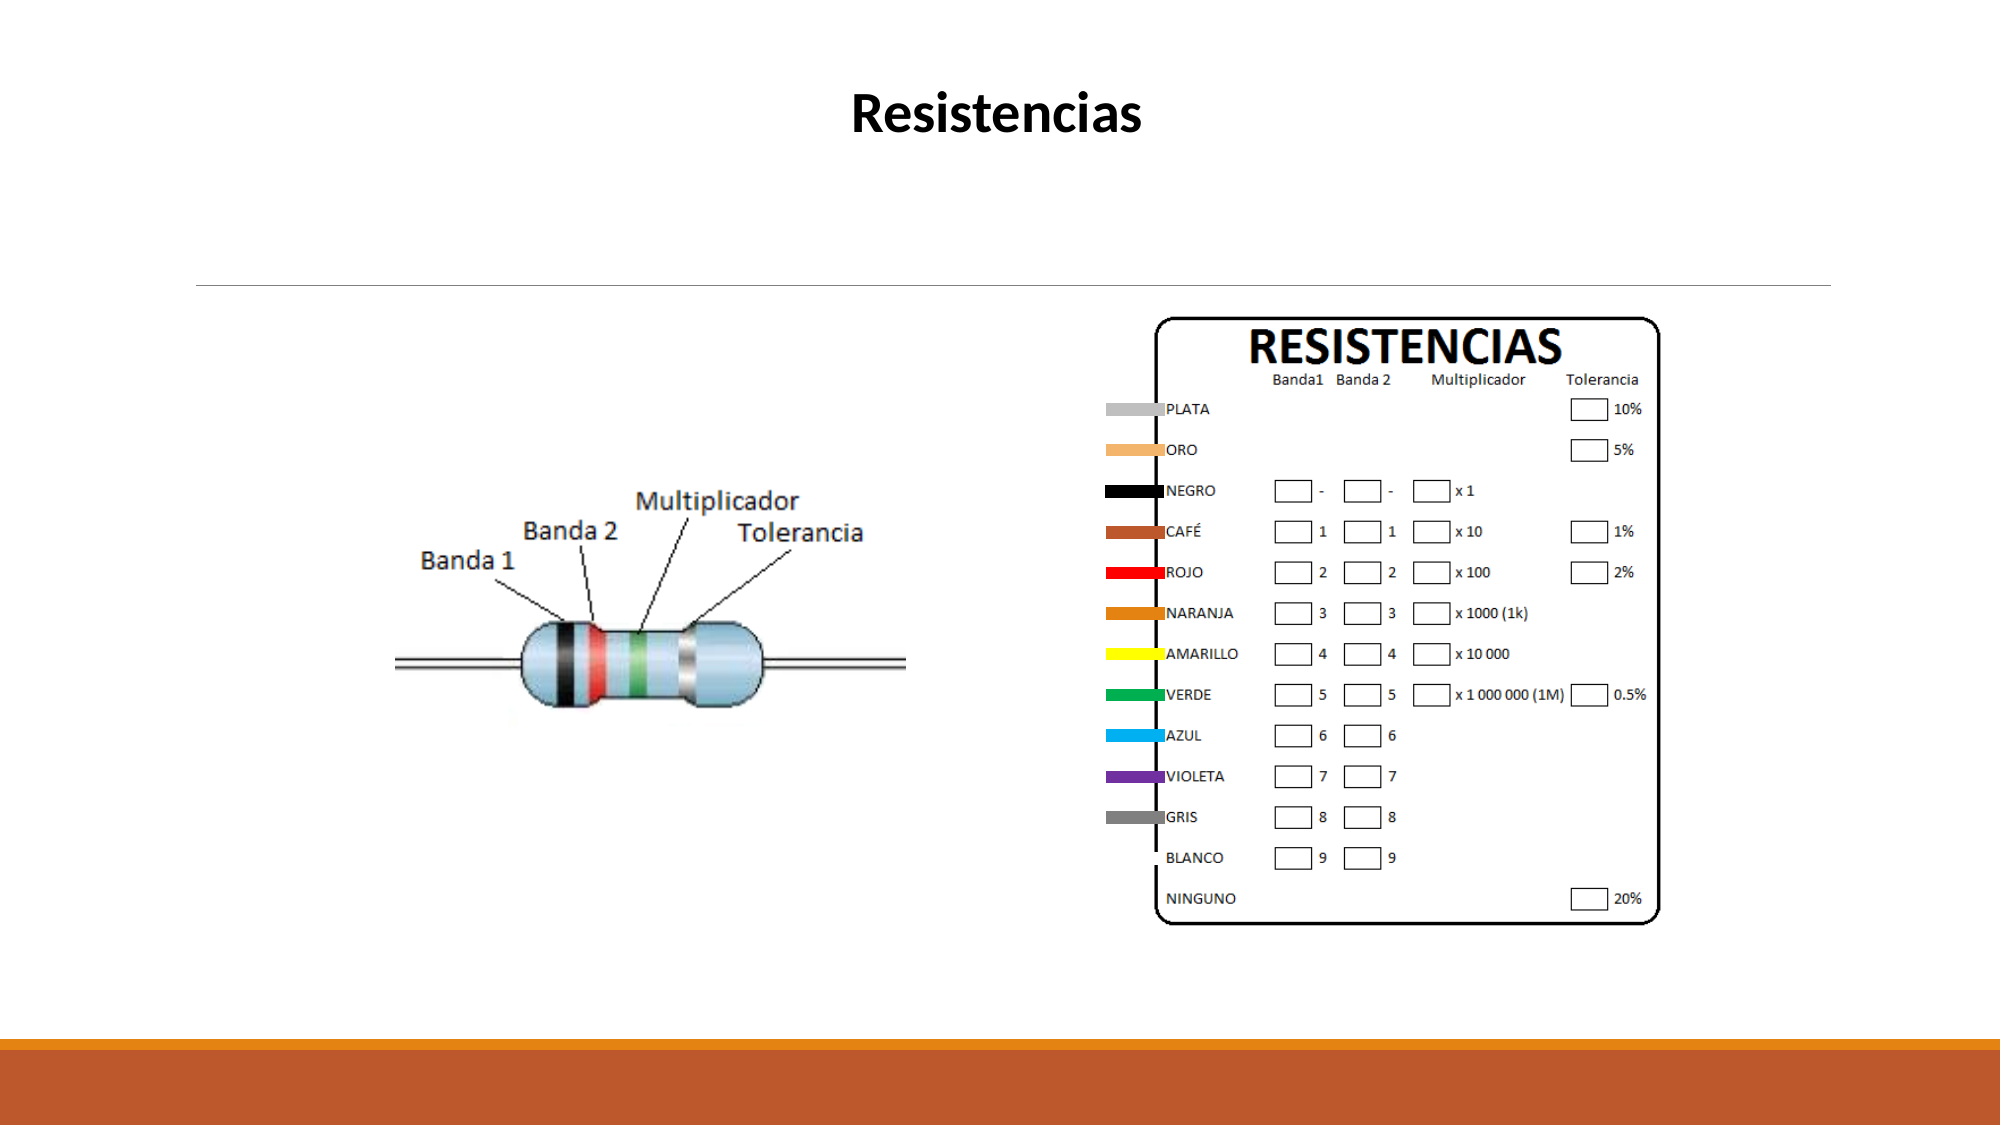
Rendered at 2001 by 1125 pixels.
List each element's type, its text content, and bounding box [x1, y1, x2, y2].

picture [394, 456, 907, 736]
picture [1149, 310, 1665, 932]
text_box Resistencias [180, 66, 1814, 152]
